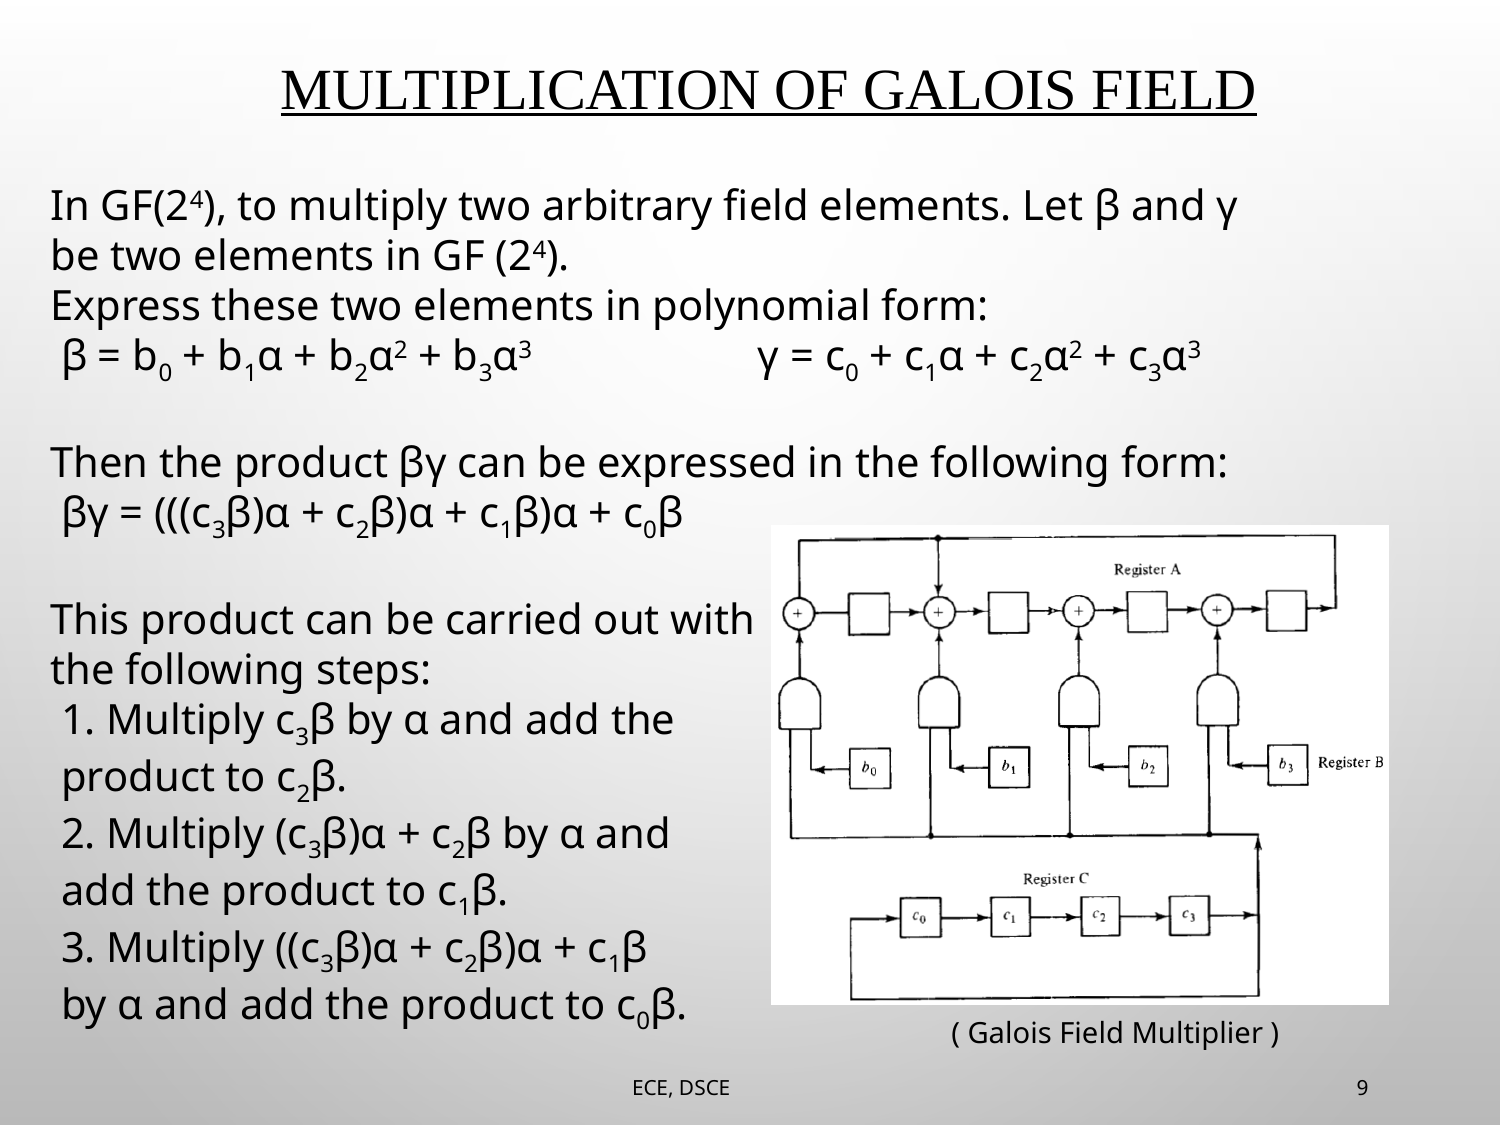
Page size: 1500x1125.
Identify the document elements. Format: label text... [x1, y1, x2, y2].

text_box ( Galois Field Multiplier ) [936, 1015, 1295, 1056]
text_box ECE, DSCE 9 [617, 1056, 1439, 1117]
text_box In GF(24), to multiply two arbitrary field elements. Let β and γ be two elements in GF (24). Express these two elements in polynomial form: β = b0 + b1α + b2α2 + b3α3 γ = c0 + c1α + c2α2 + c3α3 Then the product βγ can be expressed in the following form: βγ = (((c3β)α + c2β)α + c1β)α + c0β This product can be carried out with the following steps: 1. Multiply c3β by α and add the product to c2β. 2. Multiply (c3β)α + c2β by α and add the product to c1β. 3. Multiply ((c3β)α + c2β)α + c1β by α and add the product to c0β. [35, 171, 1278, 1042]
text_box MULTIPLICATION OF GALOIS FIELD [139, 44, 1399, 129]
picture [0, 0, 1500, 1125]
